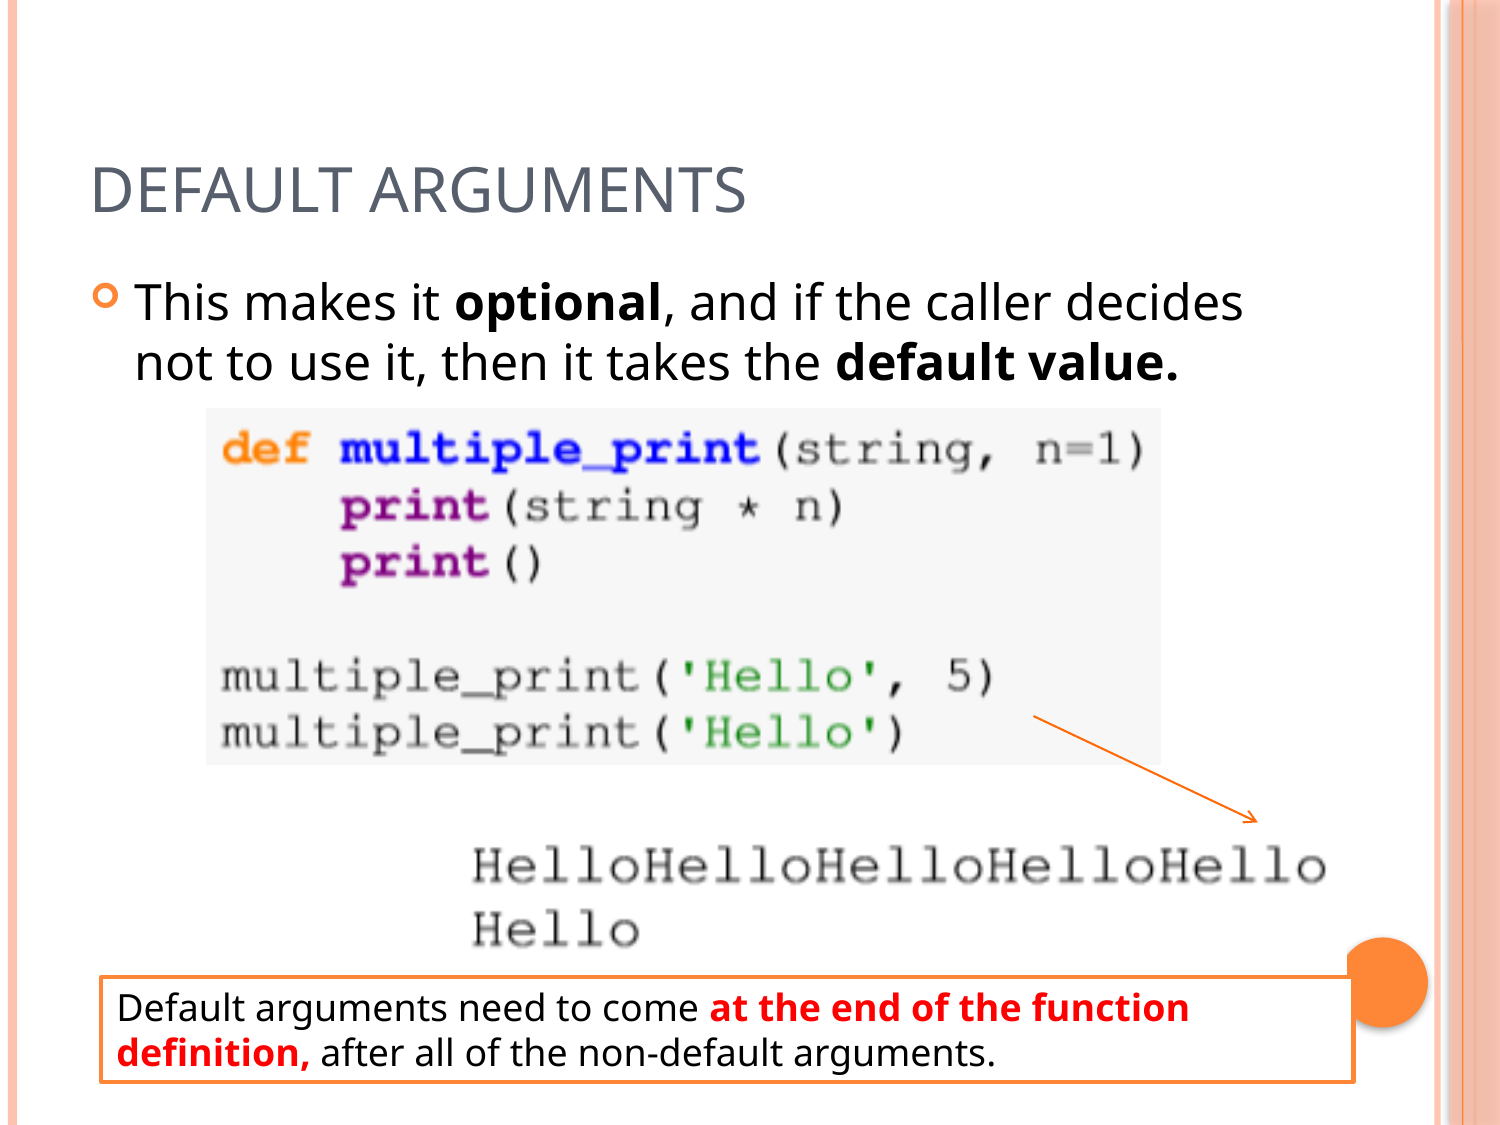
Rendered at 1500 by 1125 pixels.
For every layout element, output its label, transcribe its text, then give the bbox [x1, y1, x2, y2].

picture [206, 408, 1162, 766]
list This makes it optional, and if the caller decides not to use it, then it takes the default value. [75, 262, 1300, 1062]
text_box Default arguments need to come at the end of the function deﬁnition, after all of the non-default arguments. [99, 975, 1356, 1084]
title Default arguments [75, 45, 1300, 233]
picture [454, 821, 1348, 977]
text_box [1032, 715, 1259, 823]
